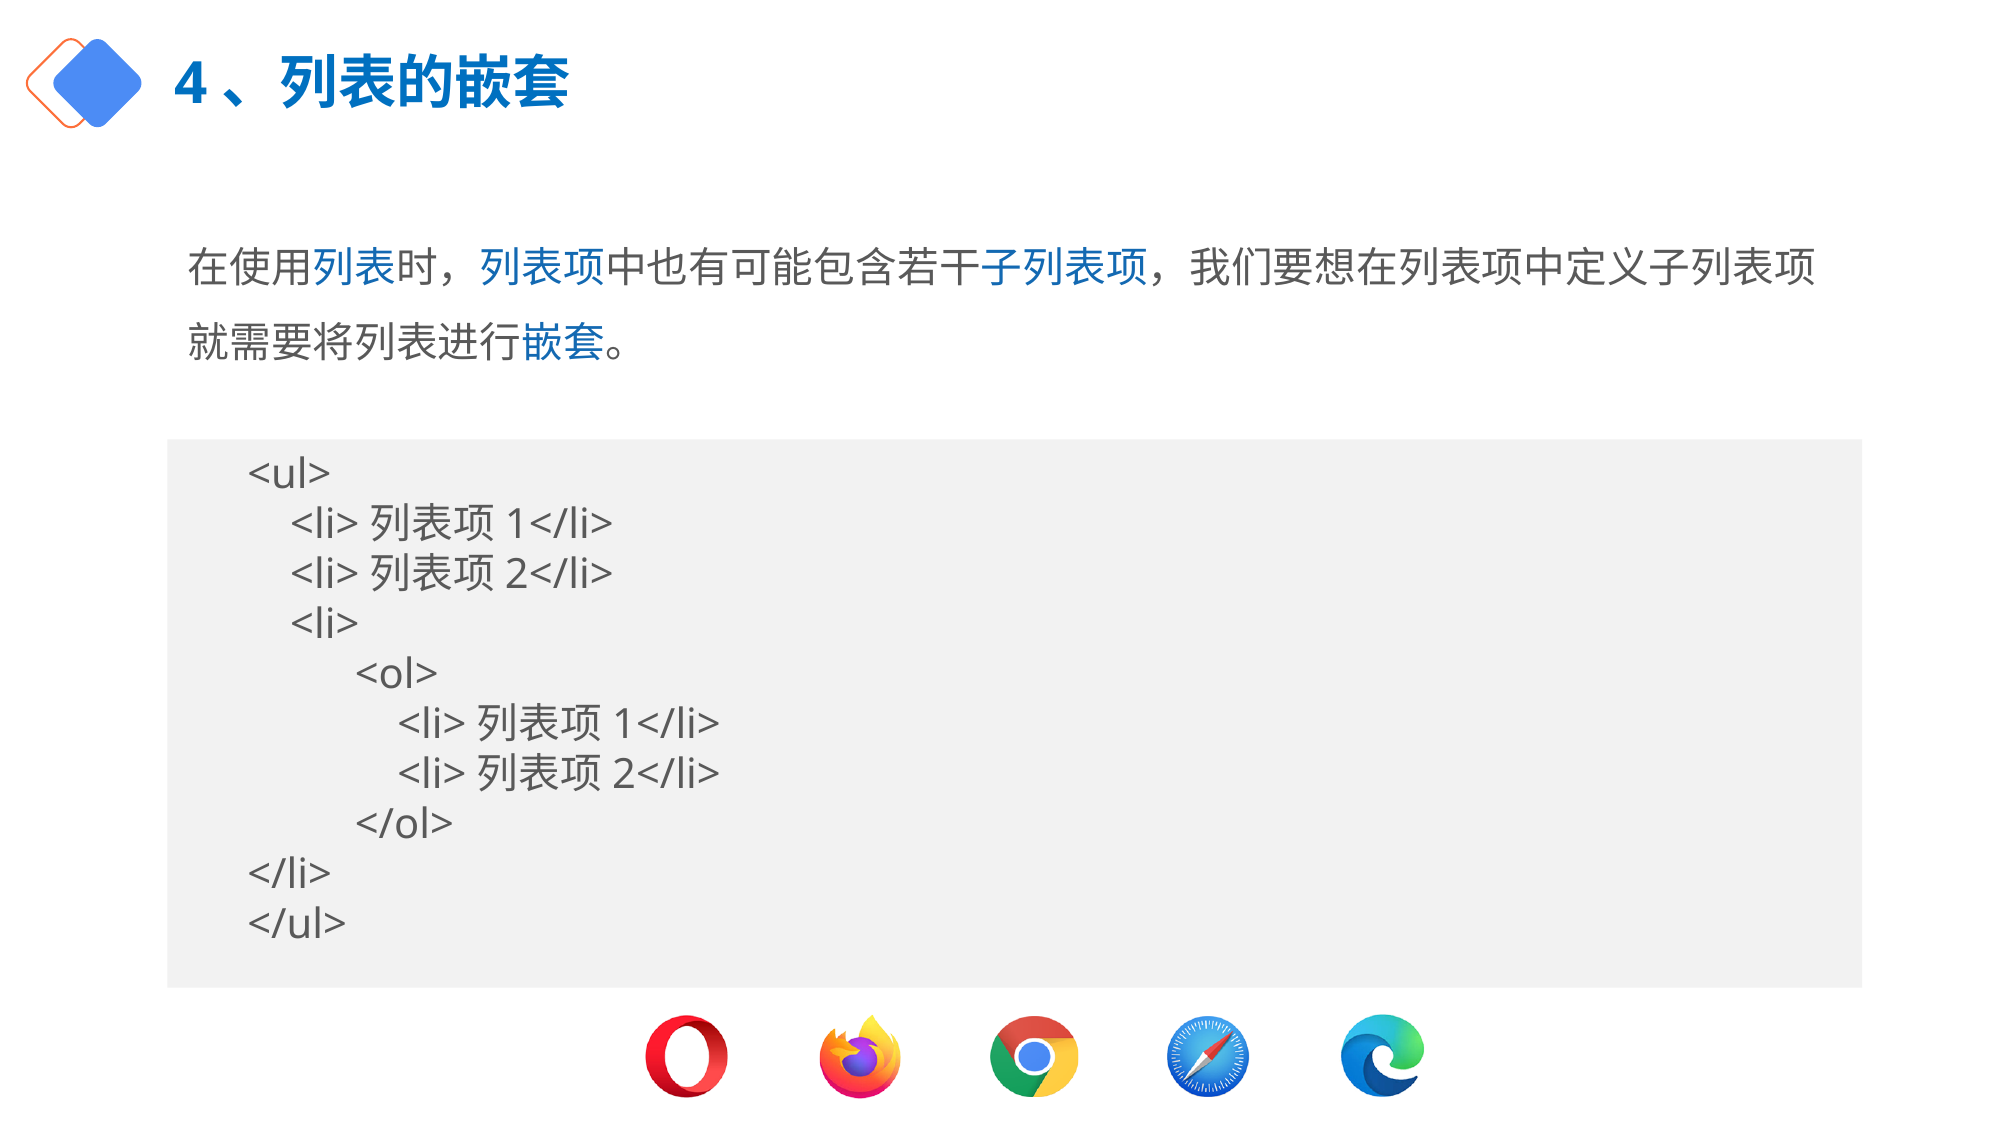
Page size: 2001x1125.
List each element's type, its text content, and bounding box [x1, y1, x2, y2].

text_box <ul> <li>列表项1</li> <li>列表项2</li> <li> <ol> <li>列表项1</li> <li>列表项2</li> </ol> </li> </ul> [232, 439, 1827, 988]
text_box [166, 438, 1863, 989]
picture [568, 999, 1545, 1110]
title 4、列表的嵌套 [159, 25, 929, 144]
text_box 在使用列表时，列表项中也有可能包含若干子列表项，我们要想在列表项中定义子列表项就需要将列表进行嵌套。 [167, 205, 1869, 376]
